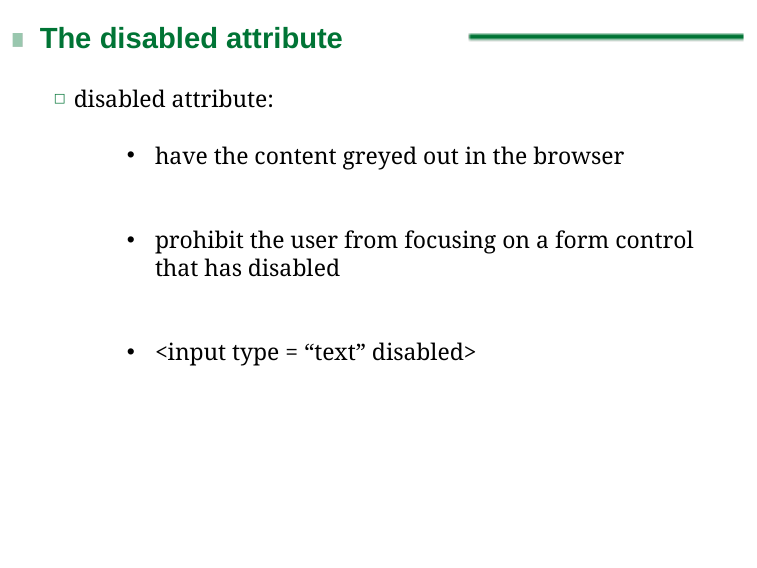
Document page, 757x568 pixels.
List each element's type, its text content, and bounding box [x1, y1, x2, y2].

list disabled attribute: have the content greyed out in the browser prohibit the user from focusing on a form control that has disabled <input type = “text” disabled> [51, 83, 705, 338]
picture [12, 33, 745, 47]
title The disabled attribute [0, 19, 518, 59]
